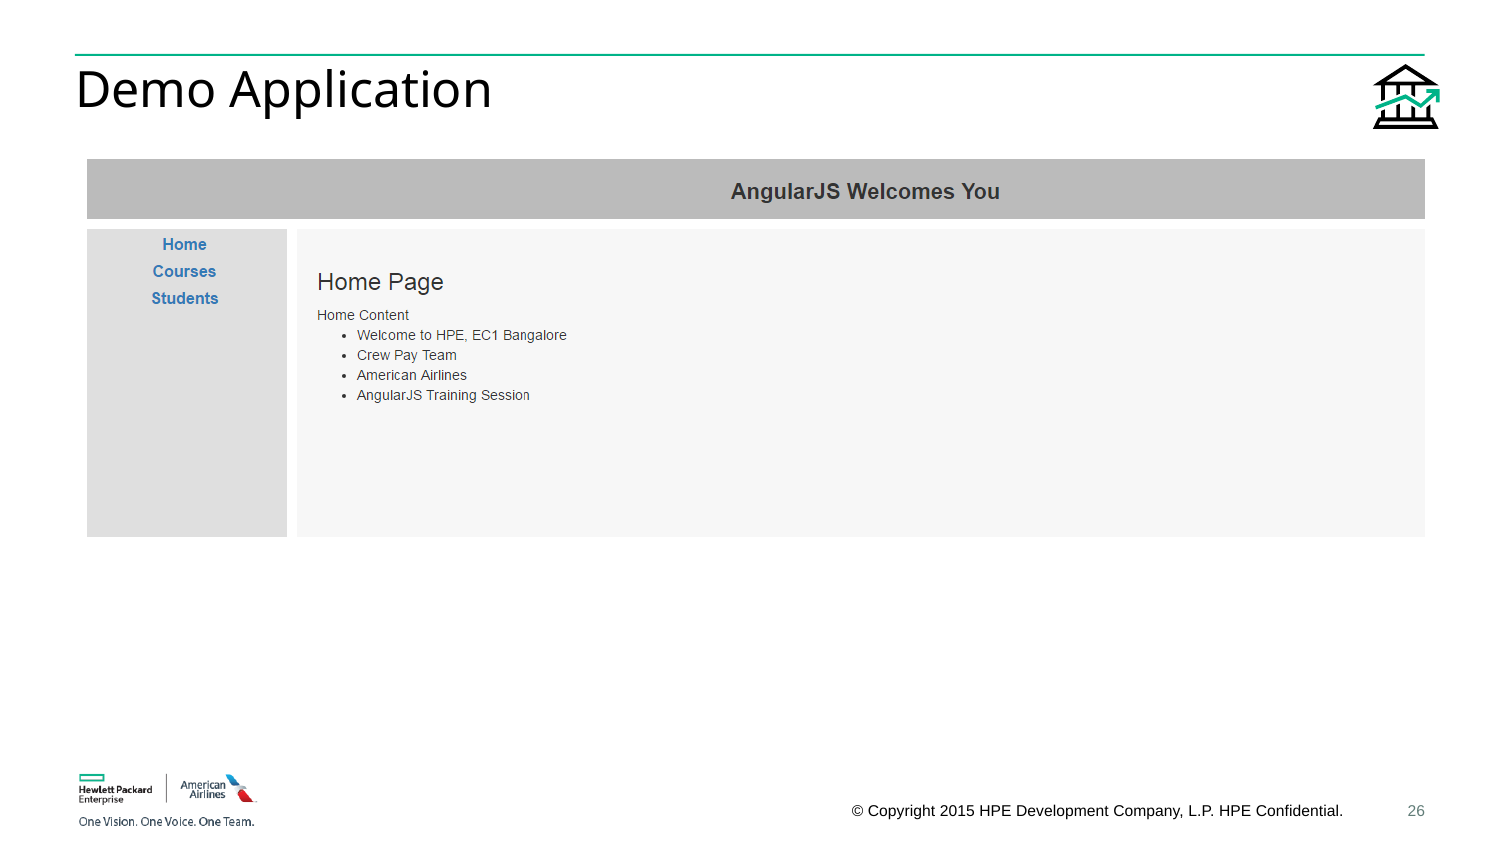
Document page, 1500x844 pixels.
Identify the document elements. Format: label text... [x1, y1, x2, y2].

picture [74, 773, 258, 831]
title Demo Application [75, 64, 1372, 115]
slide_number 26 [1359, 791, 1425, 820]
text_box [1372, 64, 1440, 129]
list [74, 148, 1425, 537]
